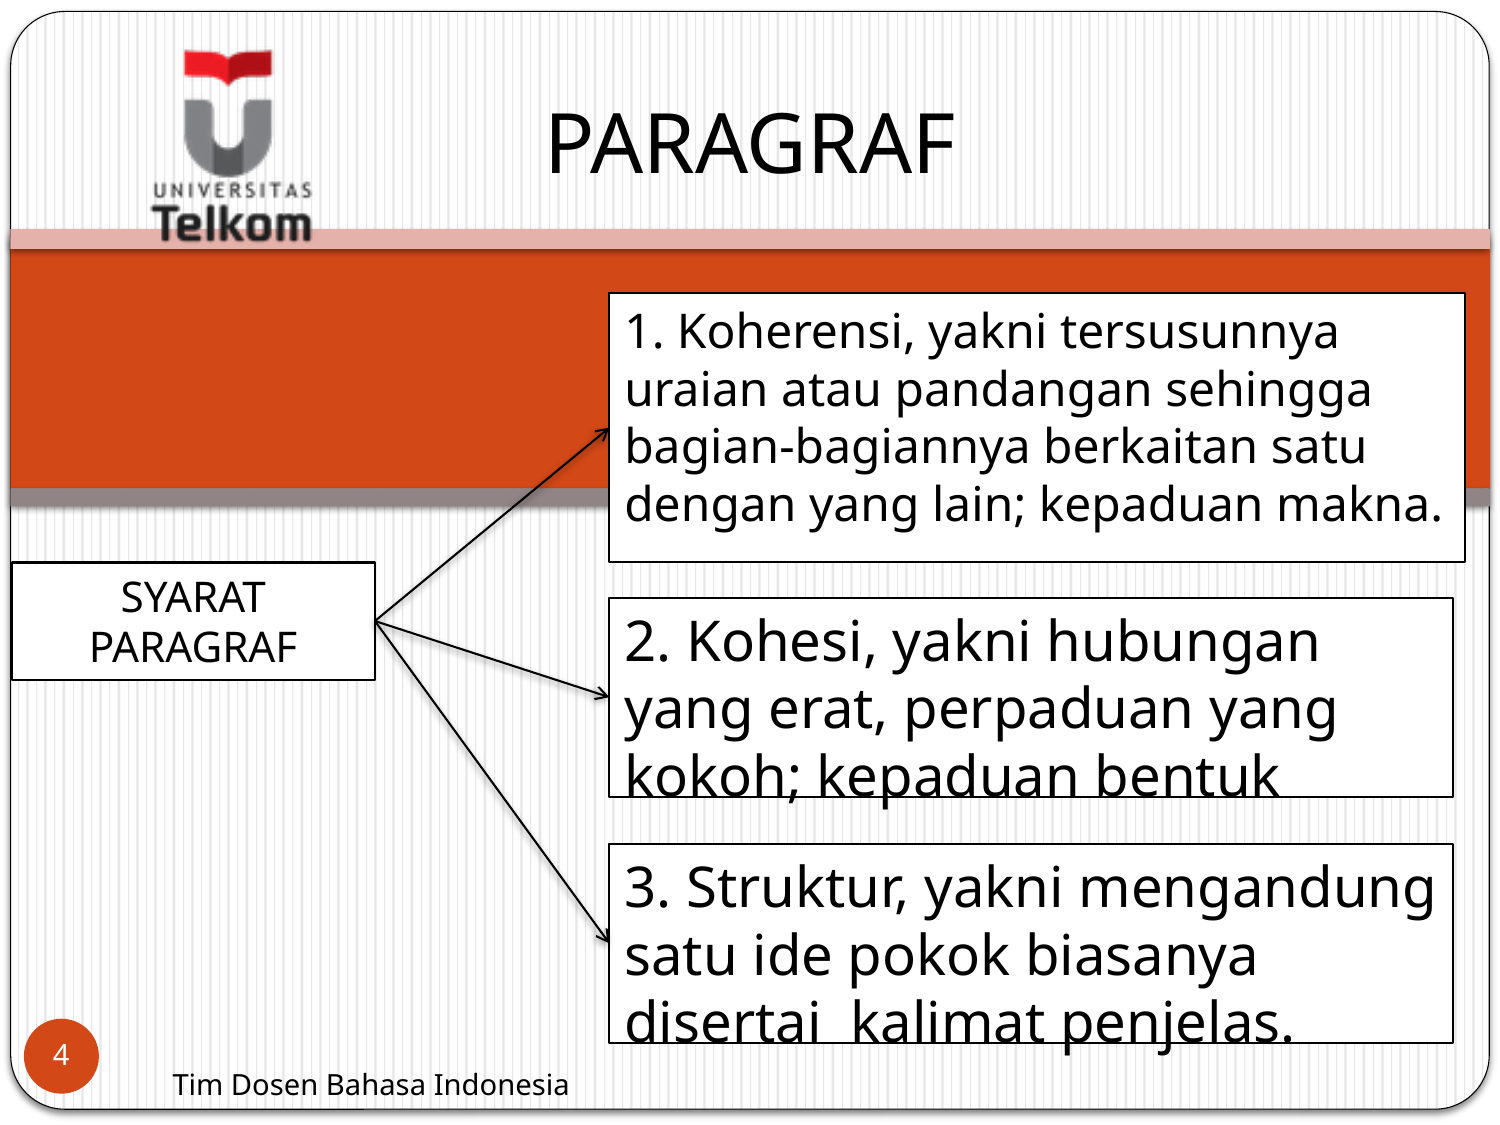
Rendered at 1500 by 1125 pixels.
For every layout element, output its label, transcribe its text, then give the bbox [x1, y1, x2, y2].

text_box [374, 427, 610, 619]
text_box 3. Struktur, yakni mengandung satu ide pokok biasanya disertai kalimat penjelas. [608, 843, 1454, 1044]
text_box 2. Kohesi, yakni hubungan yang erat, perpaduan yang kokoh; kepaduan bentuk [617, 597, 1454, 798]
slide_number 4 [23, 1018, 99, 1094]
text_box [374, 620, 610, 944]
picture [128, 46, 329, 247]
subtitle SYARAT PARAGRAF [11, 561, 368, 681]
title PARAGRAF [112, 23, 1388, 265]
footer Tim Dosen Bahasa Indonesia [157, 1053, 633, 1114]
text_box 1. Koherensi, yakni tersusunnya uraian atau pandangan sehingga bagian-bagiannya berkaitan satu dengan yang lain; kepaduan makna. [608, 292, 1466, 563]
